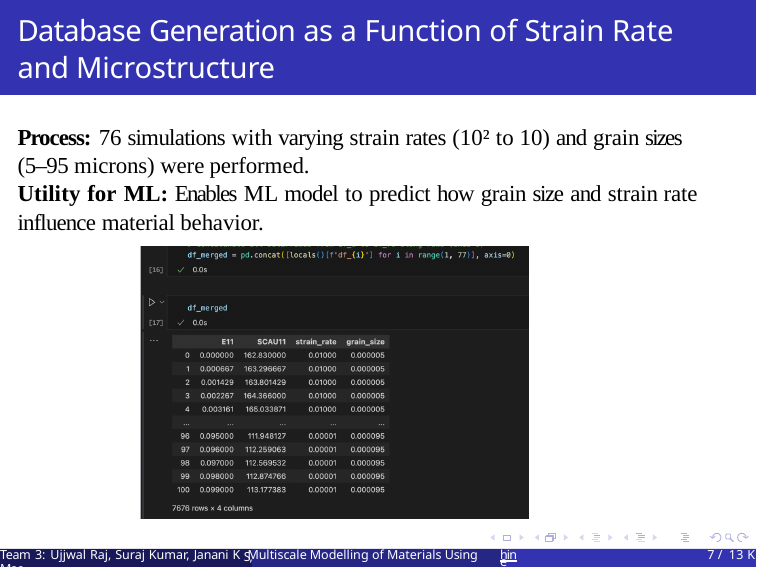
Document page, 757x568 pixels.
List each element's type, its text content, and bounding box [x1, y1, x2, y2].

picture [140, 246, 530, 519]
text_box [0, 0, 756, 95]
text_box Process: 76 simulations with varying strain rates (10² to 10) and grain sizes (5–95 microns) were performed. Utility for ML: Enables ML model to predict how grain size and strain rate influence material behavior. [15, 121, 702, 235]
text_box Database Generation as a Function of Strain Rate and Microstructure [15, 9, 684, 85]
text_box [0, 548, 757, 568]
